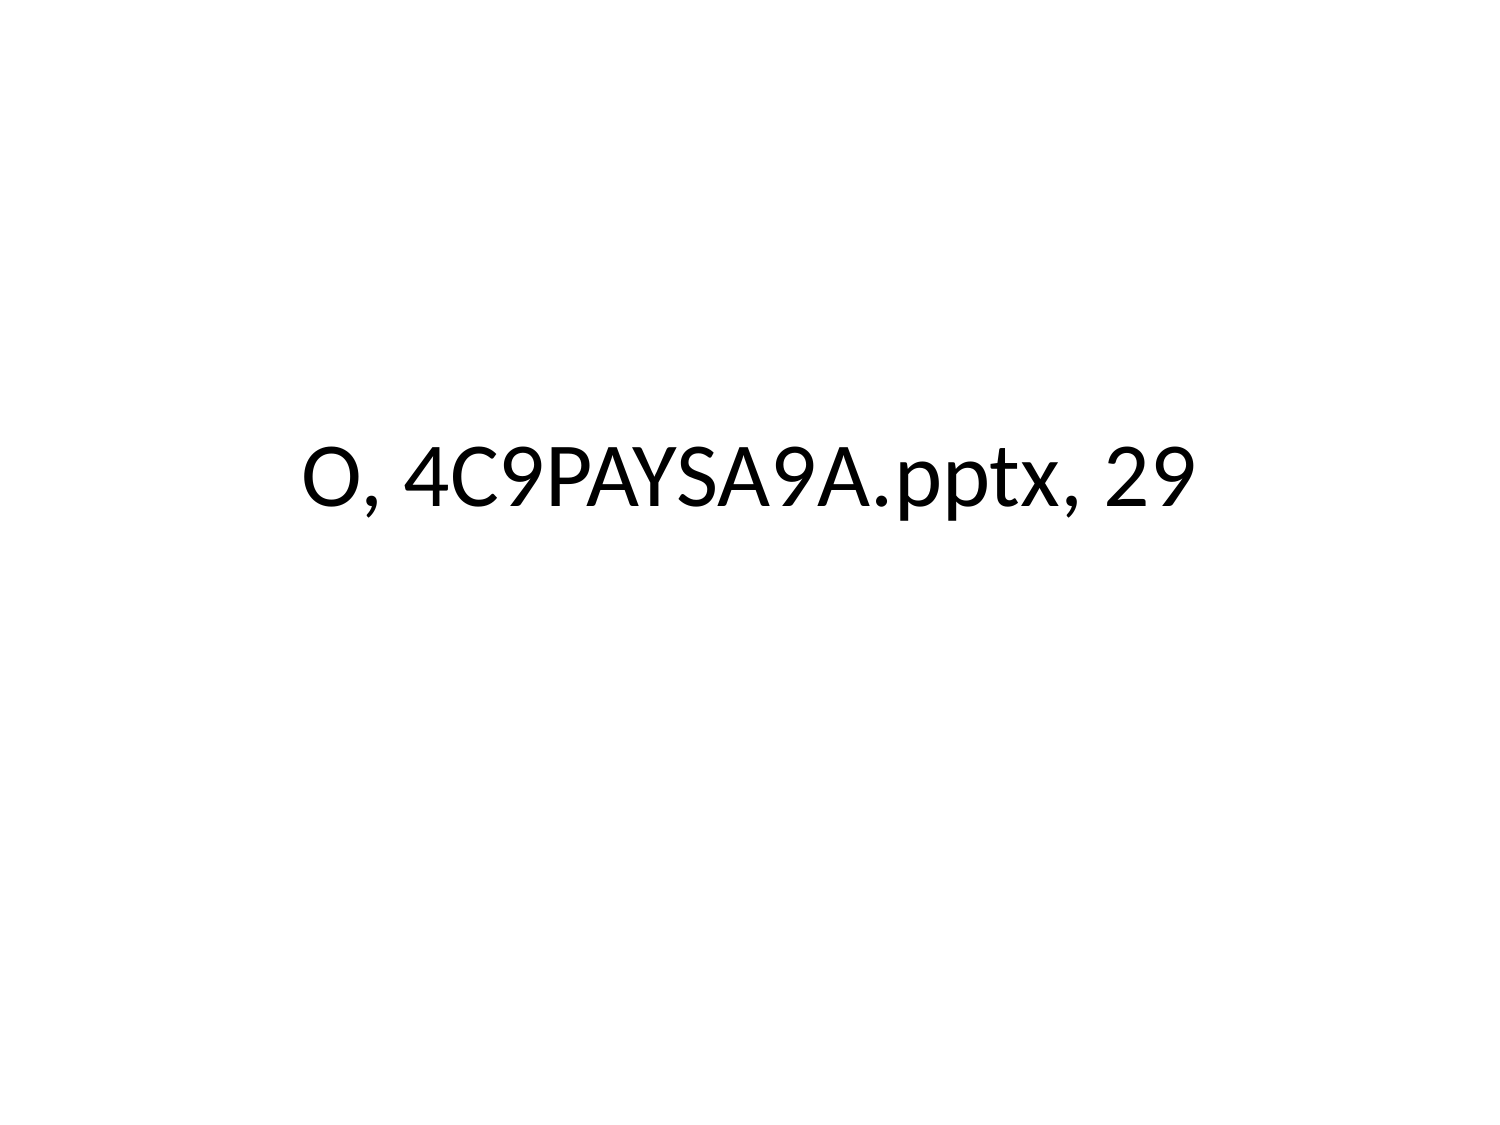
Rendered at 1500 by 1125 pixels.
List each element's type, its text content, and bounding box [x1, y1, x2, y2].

title O, 4C9PAYSA9A.pptx, 29 [112, 349, 1388, 591]
